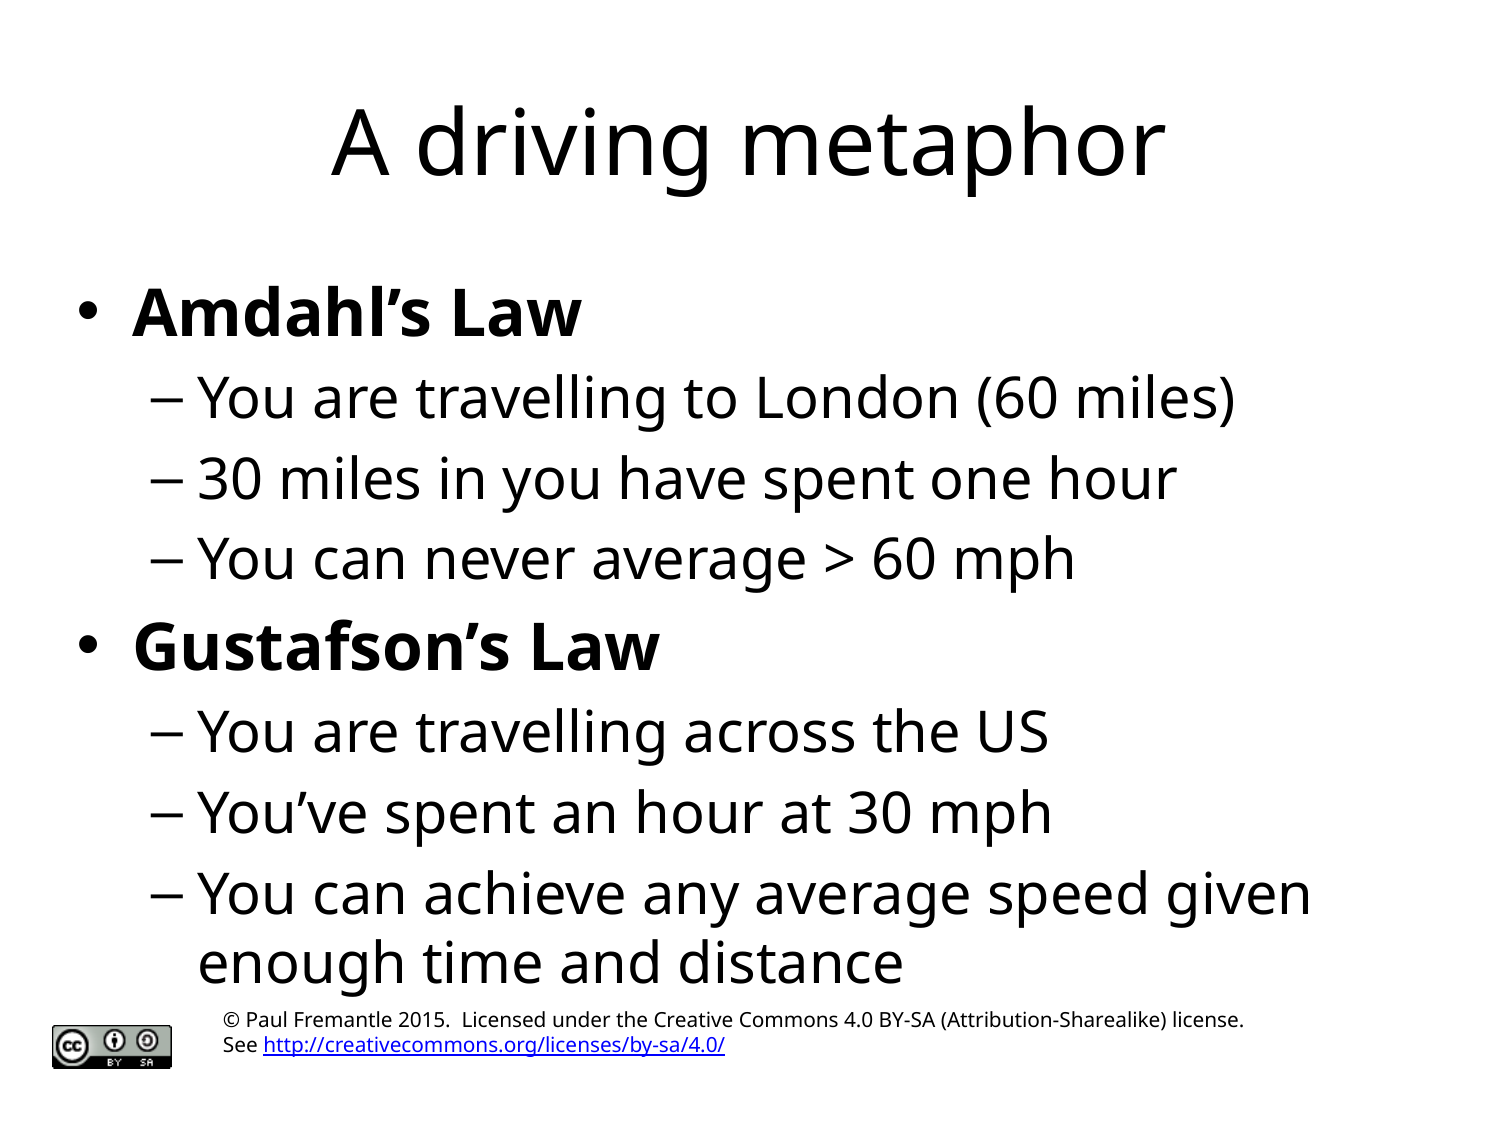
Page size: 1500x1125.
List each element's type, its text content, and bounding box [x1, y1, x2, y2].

picture [52, 1025, 172, 1069]
title A driving metaphor [75, 45, 1425, 233]
list Amdahl’s Law You are travelling to London (60 miles) 30 miles in you have spent one hour You can never average > 60 mph Gustafson’s Law You are travelling across the US You’ve spent an hour at 30 mph You can achieve any average speed given enough time and distance [61, 262, 1412, 1005]
